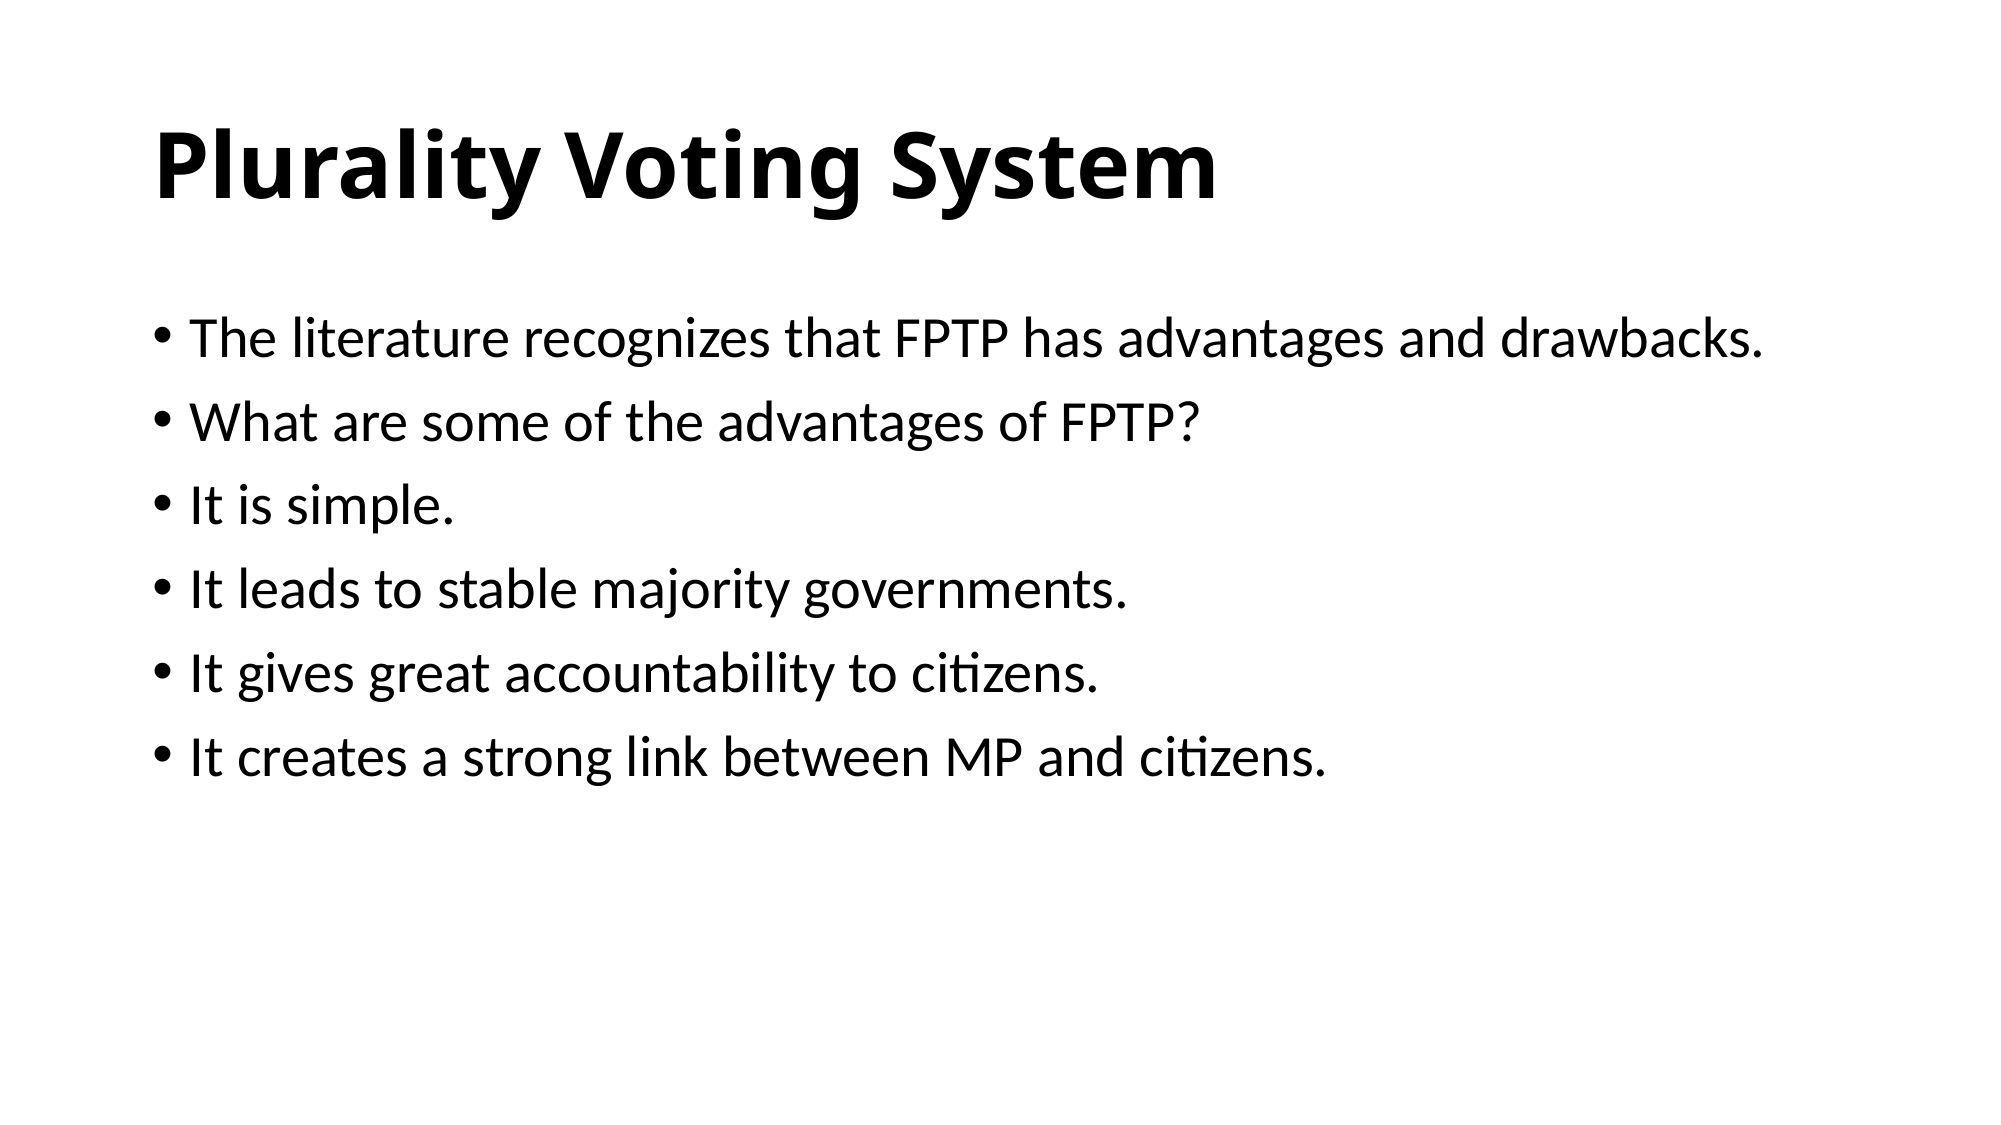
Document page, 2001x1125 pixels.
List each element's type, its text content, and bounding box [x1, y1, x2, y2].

title Plurality Voting System [137, 59, 1863, 278]
list The literature recognizes that FPTP has advantages and drawbacks. What are some of the advantages of FPTP? It is simple. It leads to stable majority governments. It gives great accountability to citizens. It creates a strong link between MP and citizens. [137, 299, 1863, 1014]
